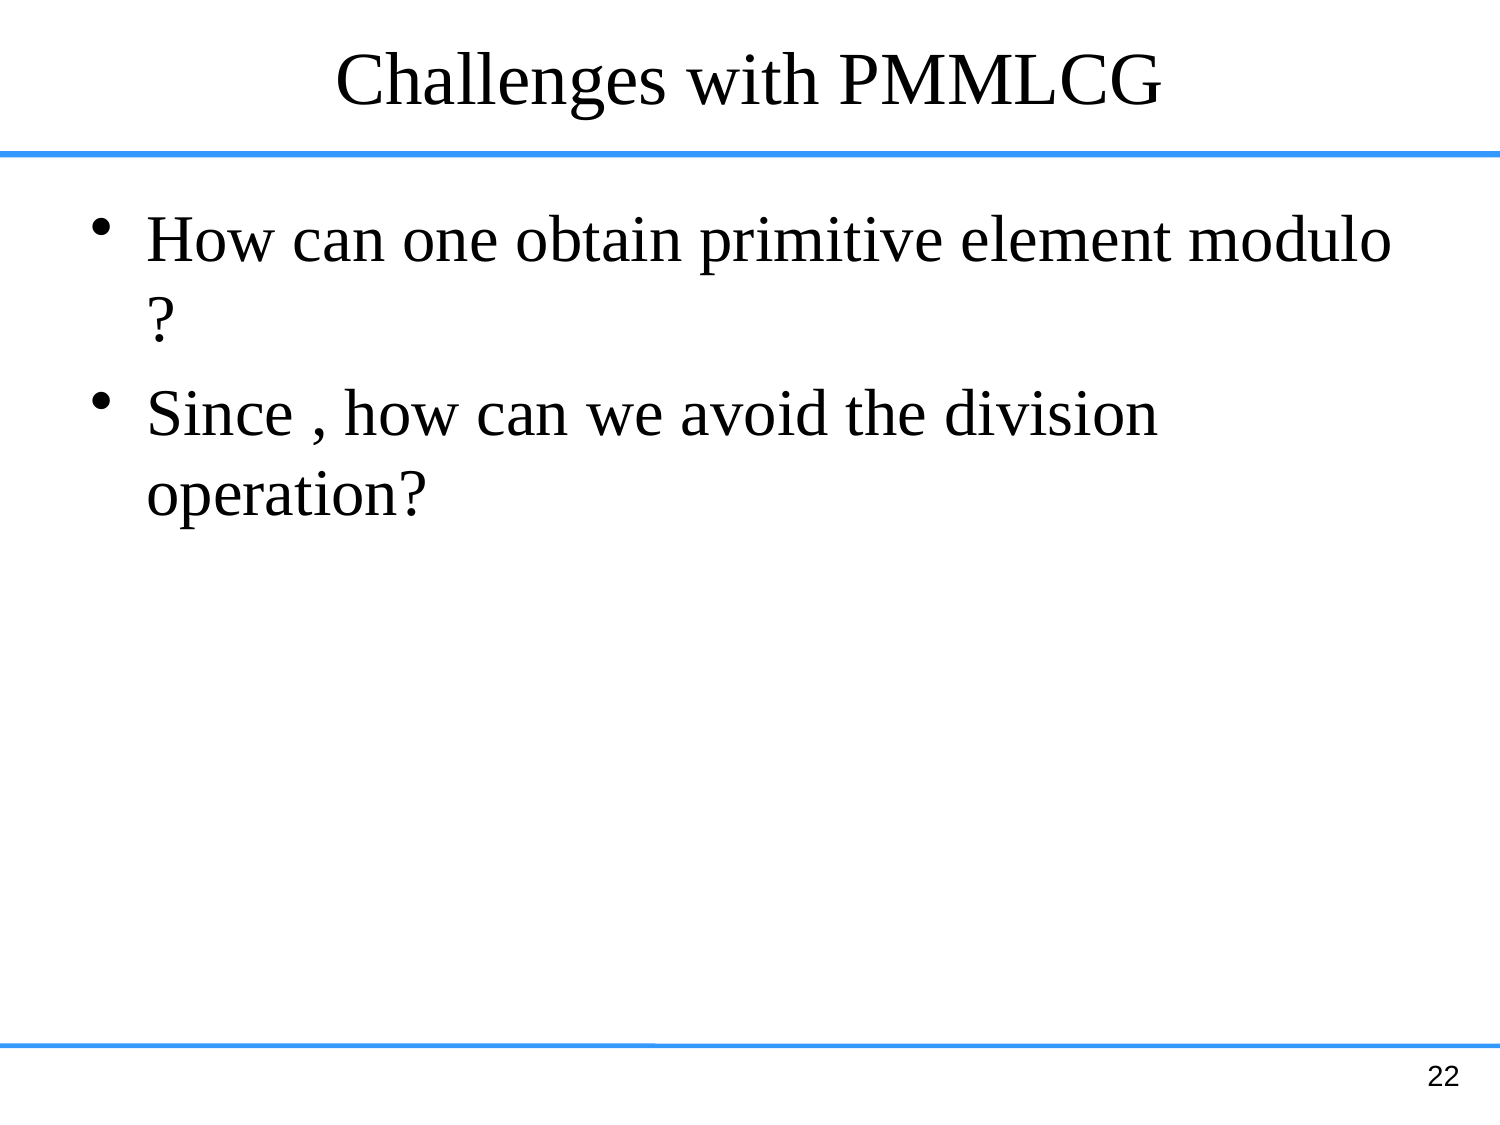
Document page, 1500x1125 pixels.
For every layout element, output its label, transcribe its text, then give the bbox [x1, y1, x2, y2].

title Challenges with PMMLCG [74, 24, 1426, 126]
slide_number 22 [1374, 1049, 1476, 1109]
